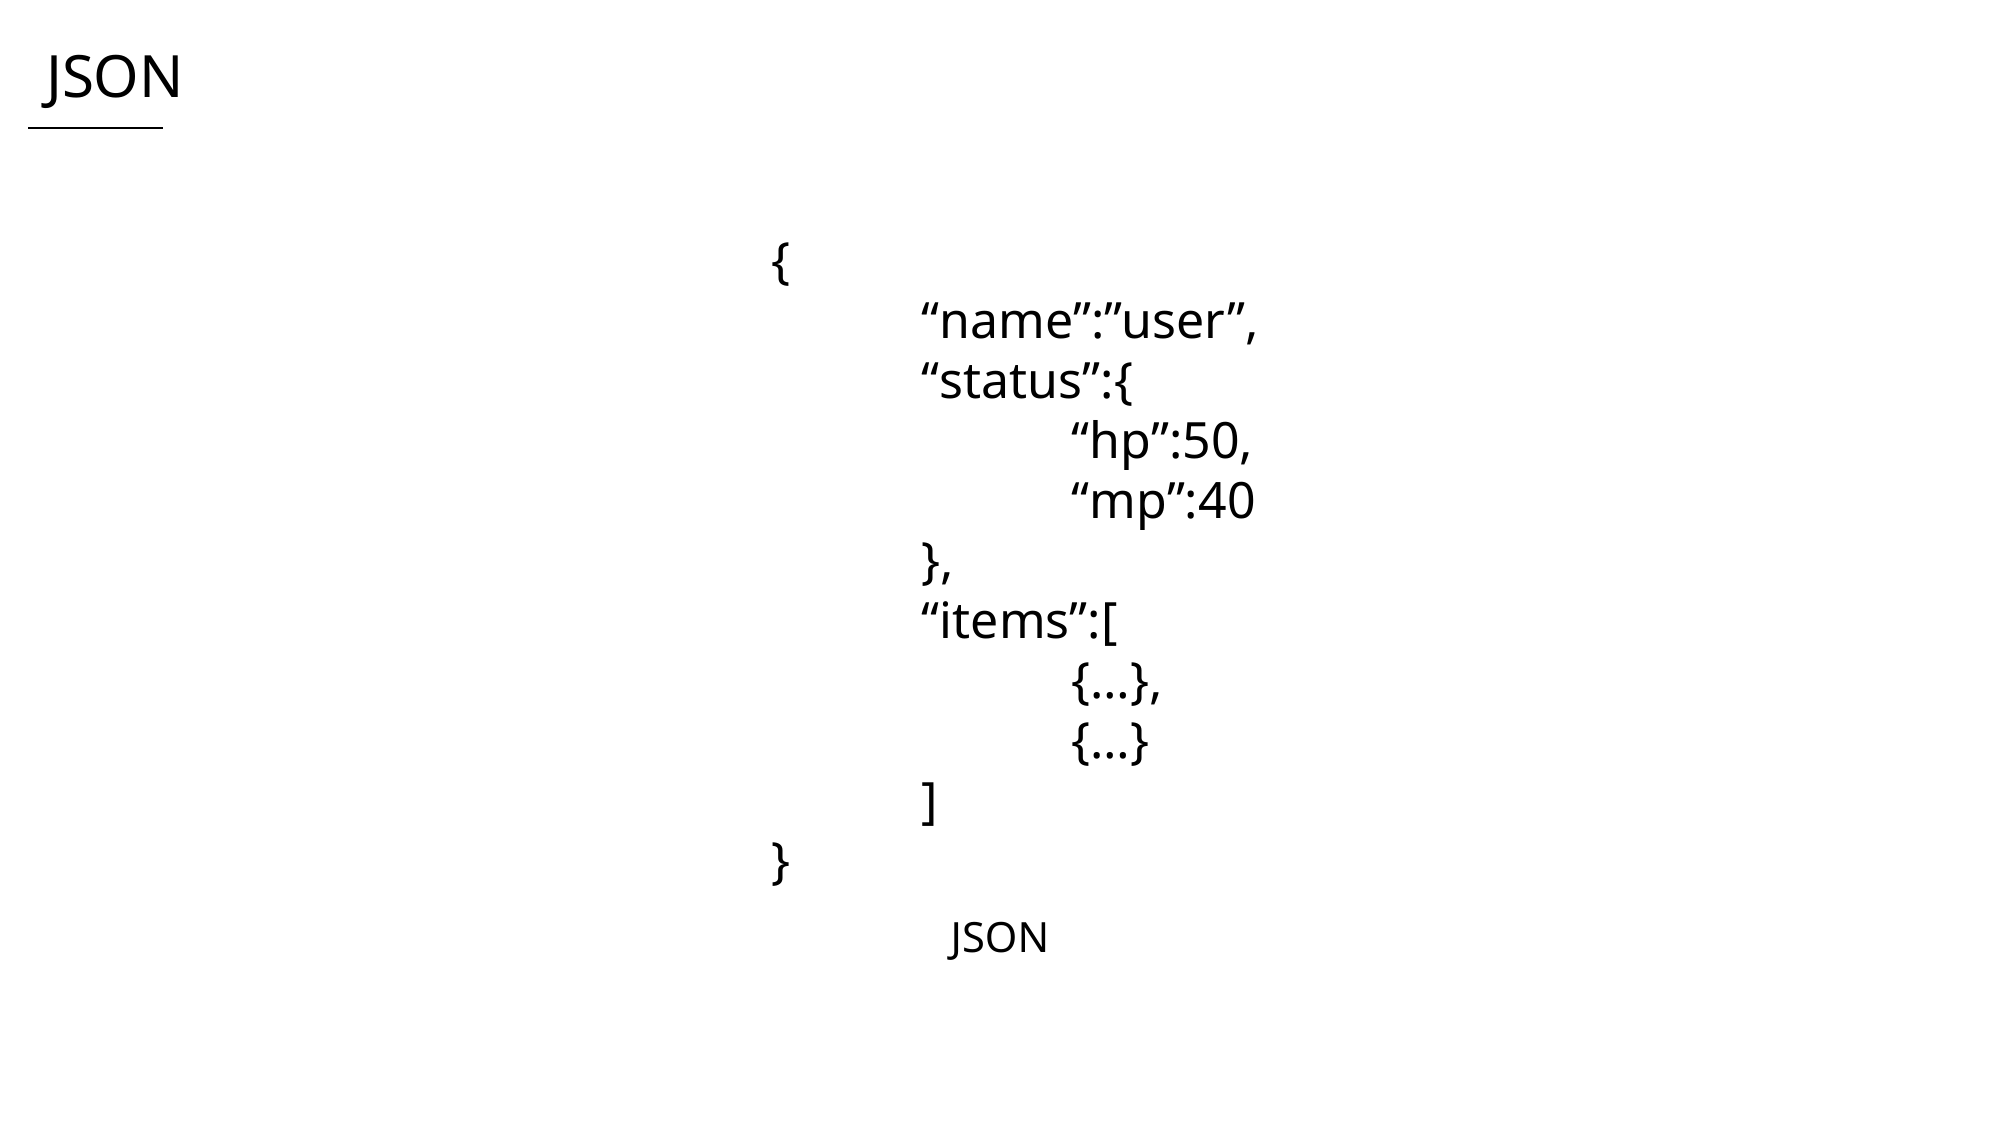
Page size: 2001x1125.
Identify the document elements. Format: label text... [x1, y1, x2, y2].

text_box { “name”:”user”, “status”:{ “hp”:50, “mp”:40 }, “items”:[ {…}, {…} ] } [757, 221, 1274, 897]
text_box JSON [31, 31, 199, 117]
text_box JSON [935, 903, 1065, 969]
